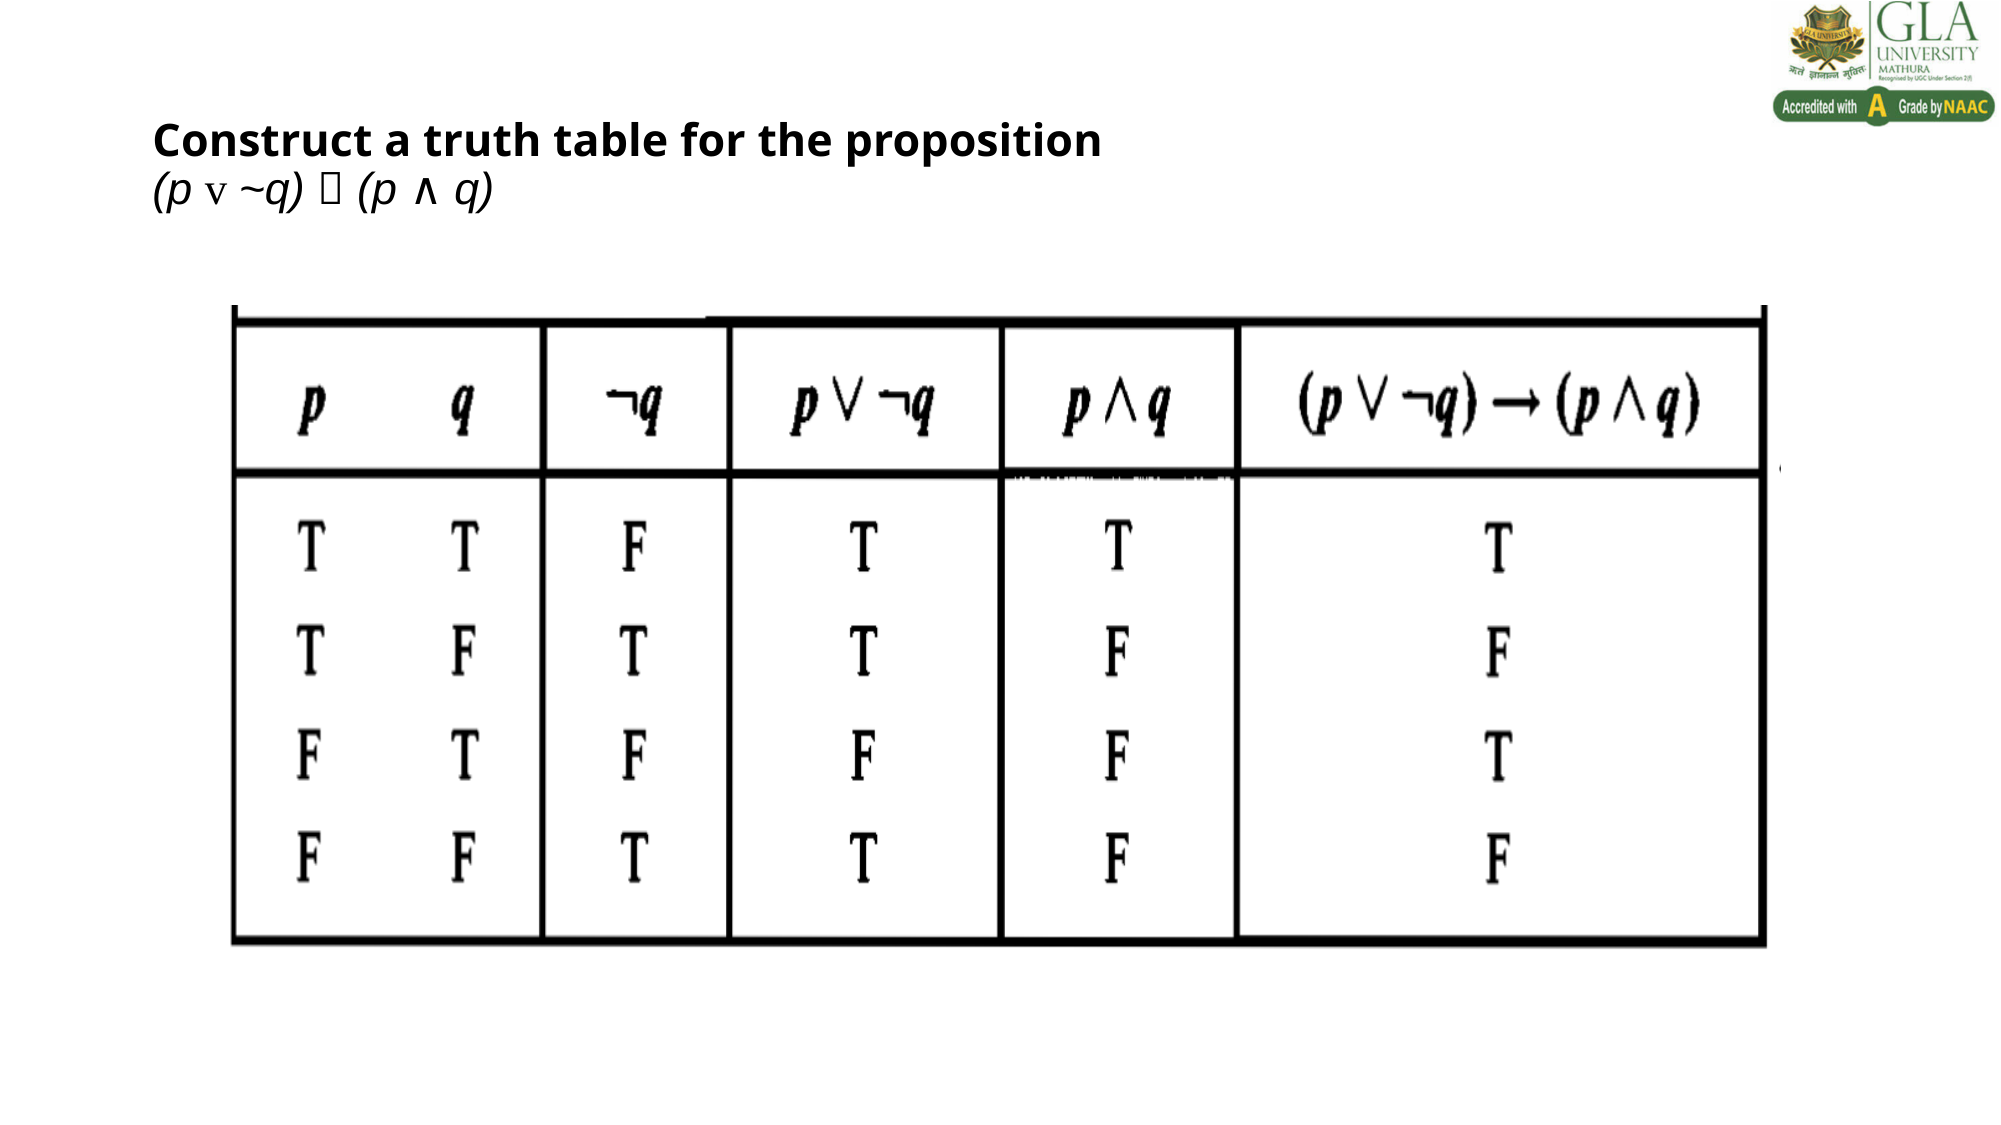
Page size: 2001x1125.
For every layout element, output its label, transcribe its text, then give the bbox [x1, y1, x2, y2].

title Construct a truth table for the proposition (p v ~q)  (p ∧ q) [137, 59, 1863, 278]
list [222, 305, 1781, 980]
picture [1771, 1, 1999, 127]
